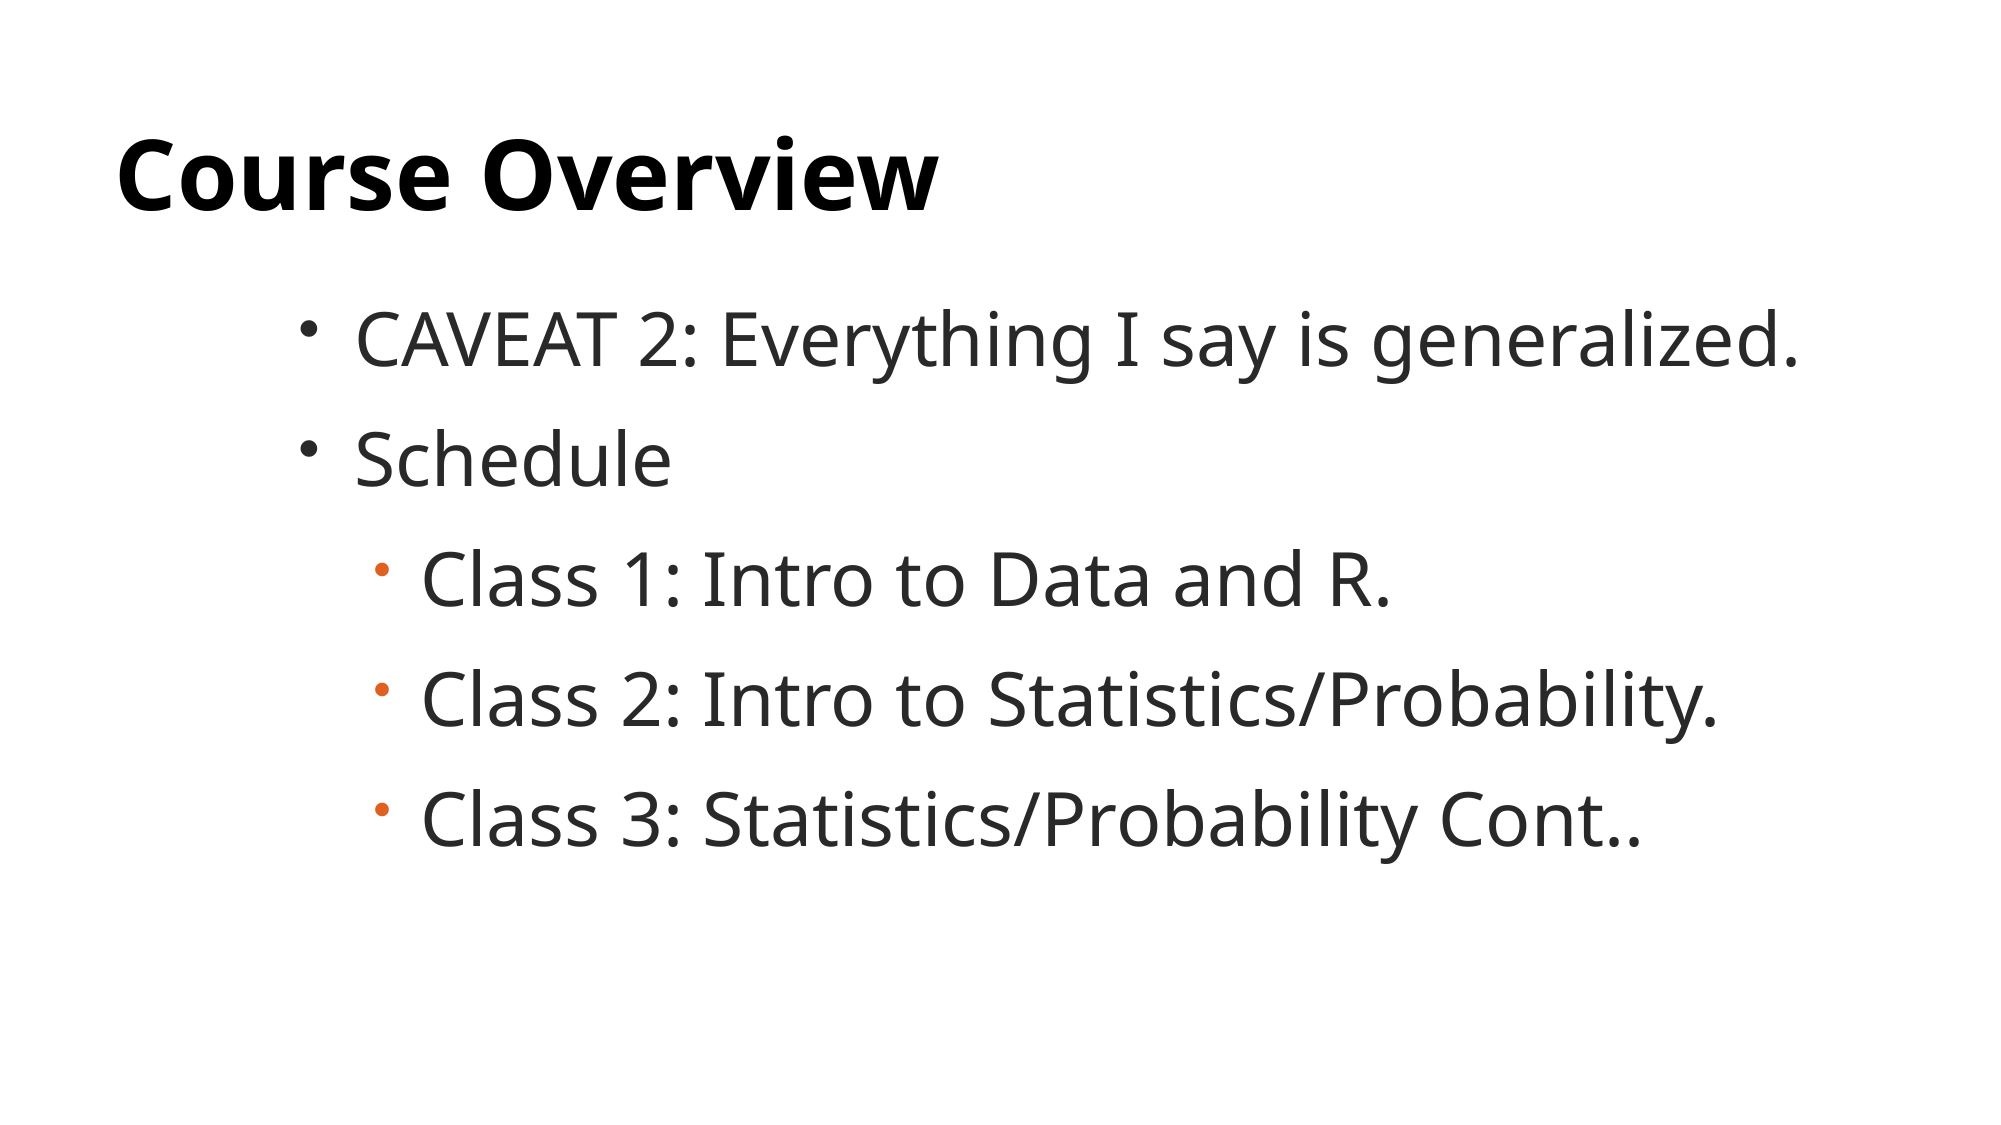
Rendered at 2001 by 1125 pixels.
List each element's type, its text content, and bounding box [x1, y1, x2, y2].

list CAVEAT 2: Everything I say is generalized. Schedule Class 1: Intro to Data and R. Class 2: Intro to Statistics/Probability. Class 3: Statistics/Probability Cont.. [283, 283, 1959, 978]
title Course Overview [99, 12, 1967, 238]
